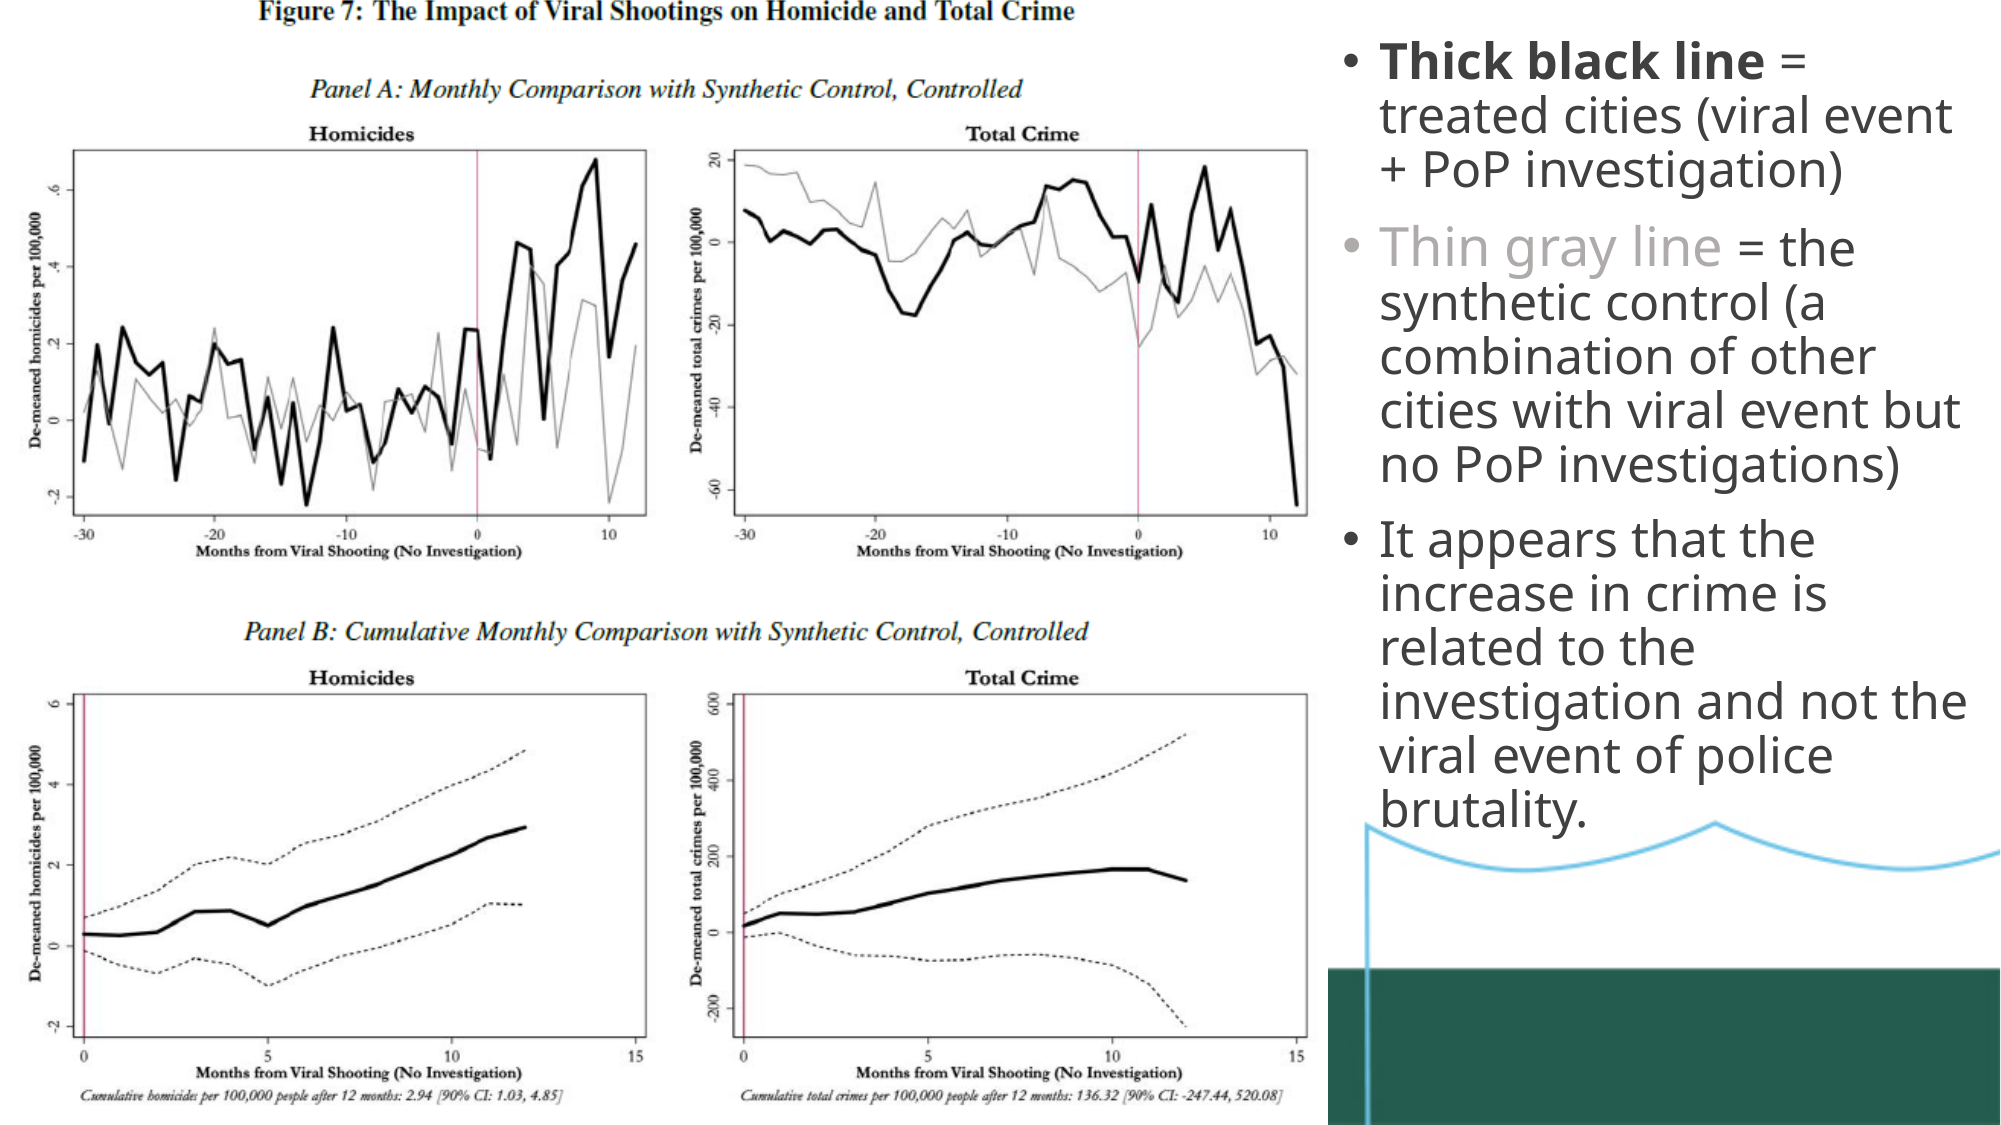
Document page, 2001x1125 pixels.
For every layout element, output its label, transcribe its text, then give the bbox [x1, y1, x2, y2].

picture [0, 0, 2001, 1125]
list Thick black line = treated cities (viral event + PoP investigation) Thin gray line = the synthetic control (a combination of other cities with viral event but no PoP investigations) It appears that the increase in crime is related to the investigation and not the viral event of police brutality. [1328, 29, 1984, 1014]
